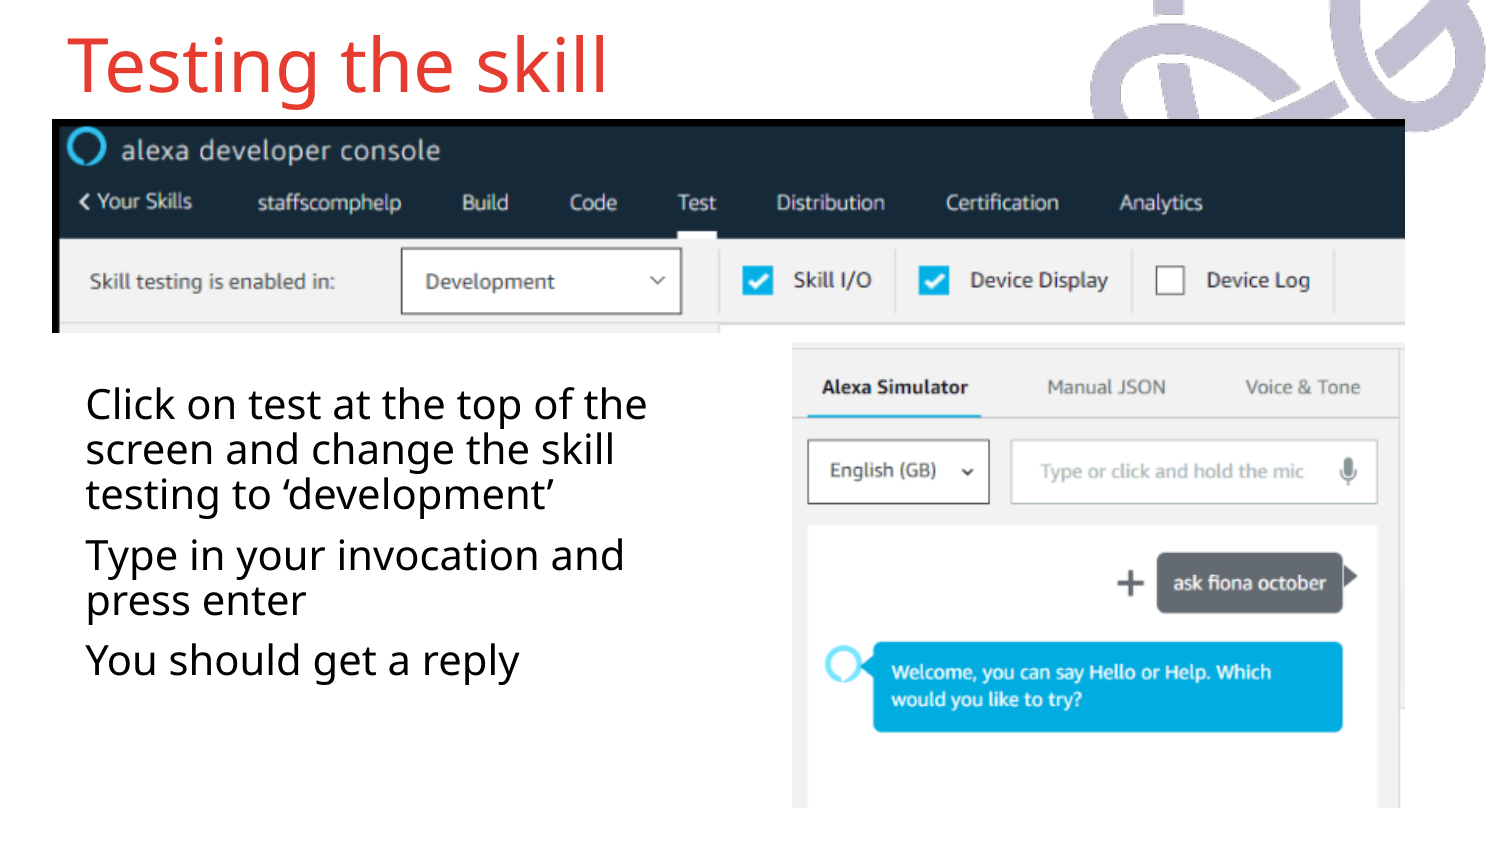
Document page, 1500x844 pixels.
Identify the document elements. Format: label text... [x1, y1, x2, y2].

title Testing the skill [52, 26, 1058, 110]
picture [792, 342, 1405, 808]
picture [52, 0, 1490, 334]
list Click on test at the top of the screen and change the skill testing to ‘development’ Type in your invocation and press enter You should get a reply [70, 376, 750, 774]
